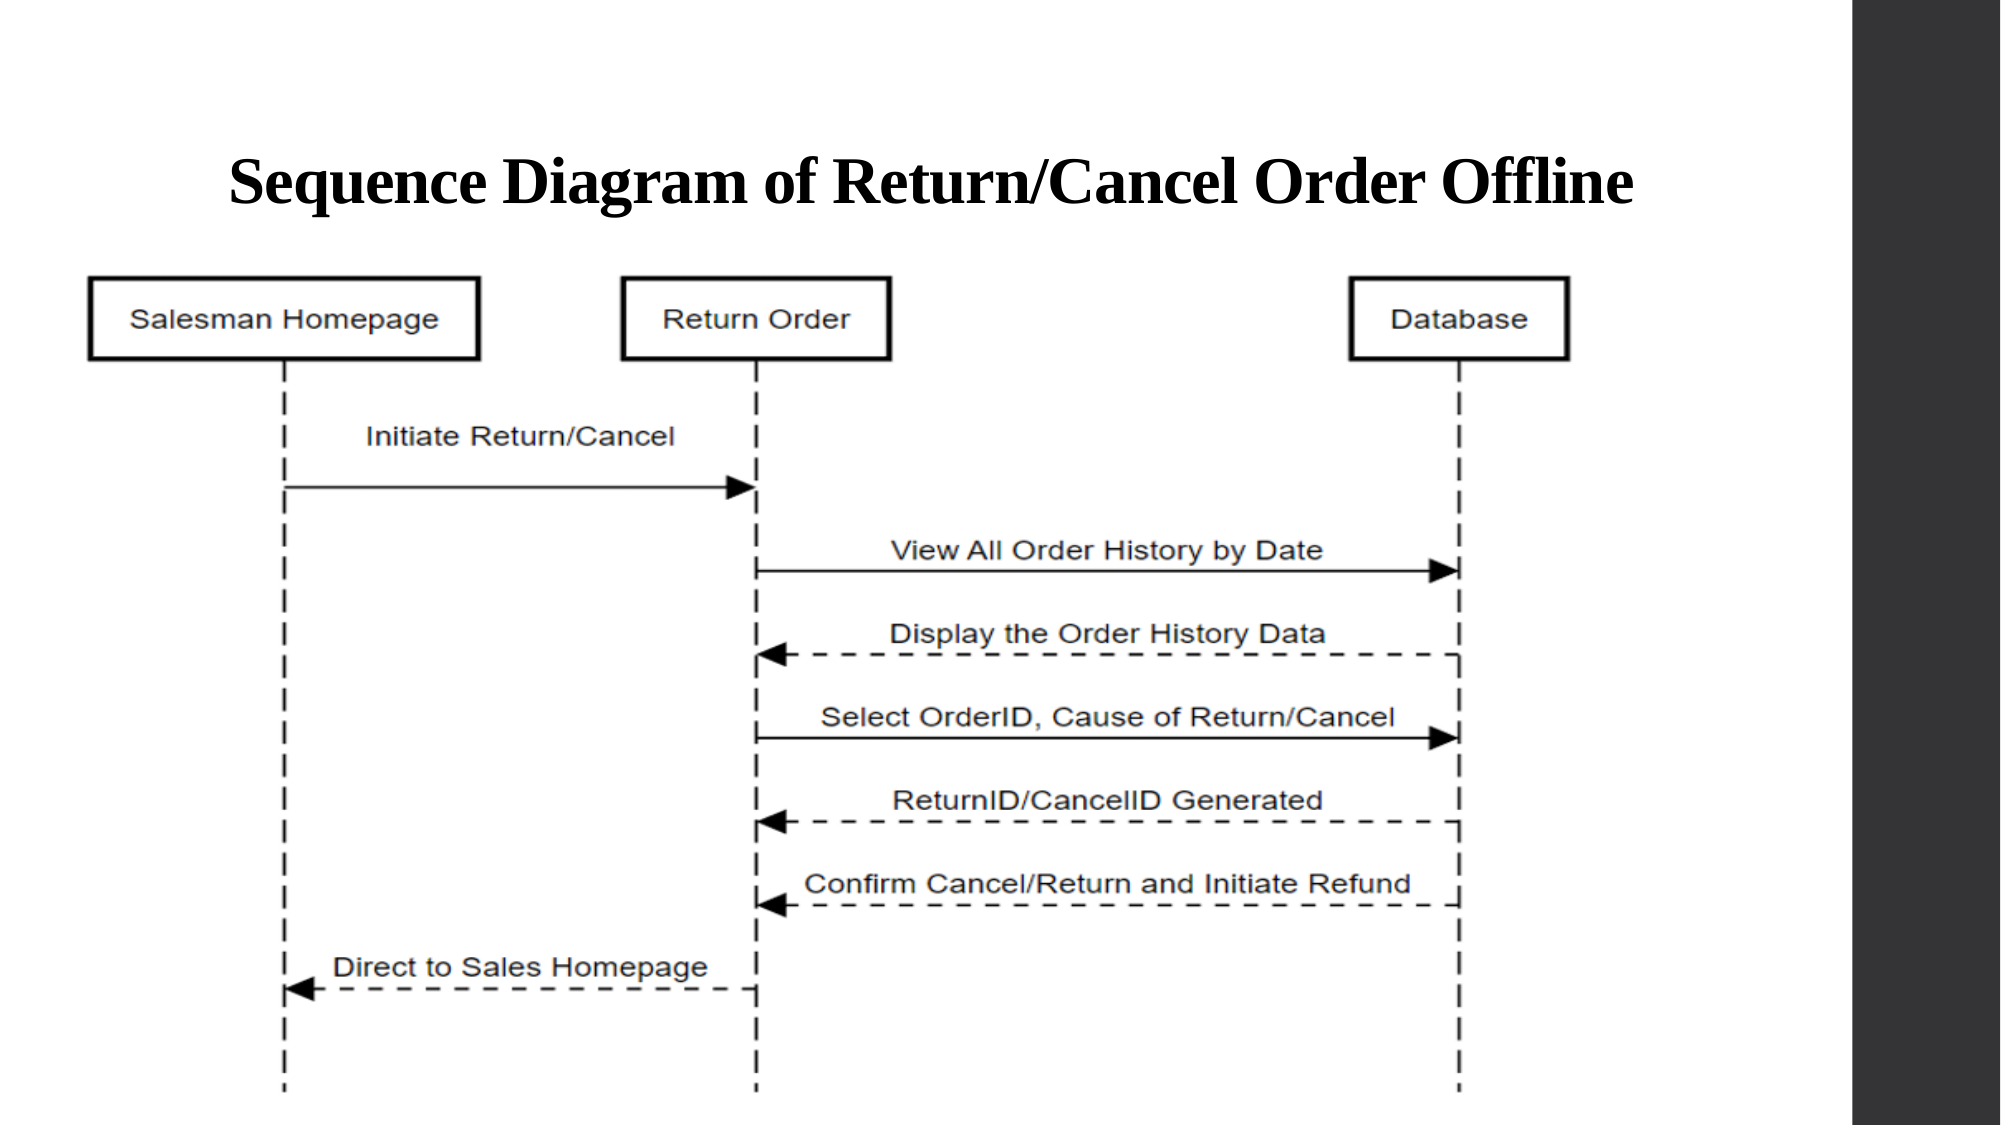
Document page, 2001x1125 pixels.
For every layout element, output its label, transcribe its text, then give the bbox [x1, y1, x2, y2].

picture [47, 237, 1602, 1125]
title Sequence Diagram of Return/Cancel Order Offline [47, 8, 1817, 226]
